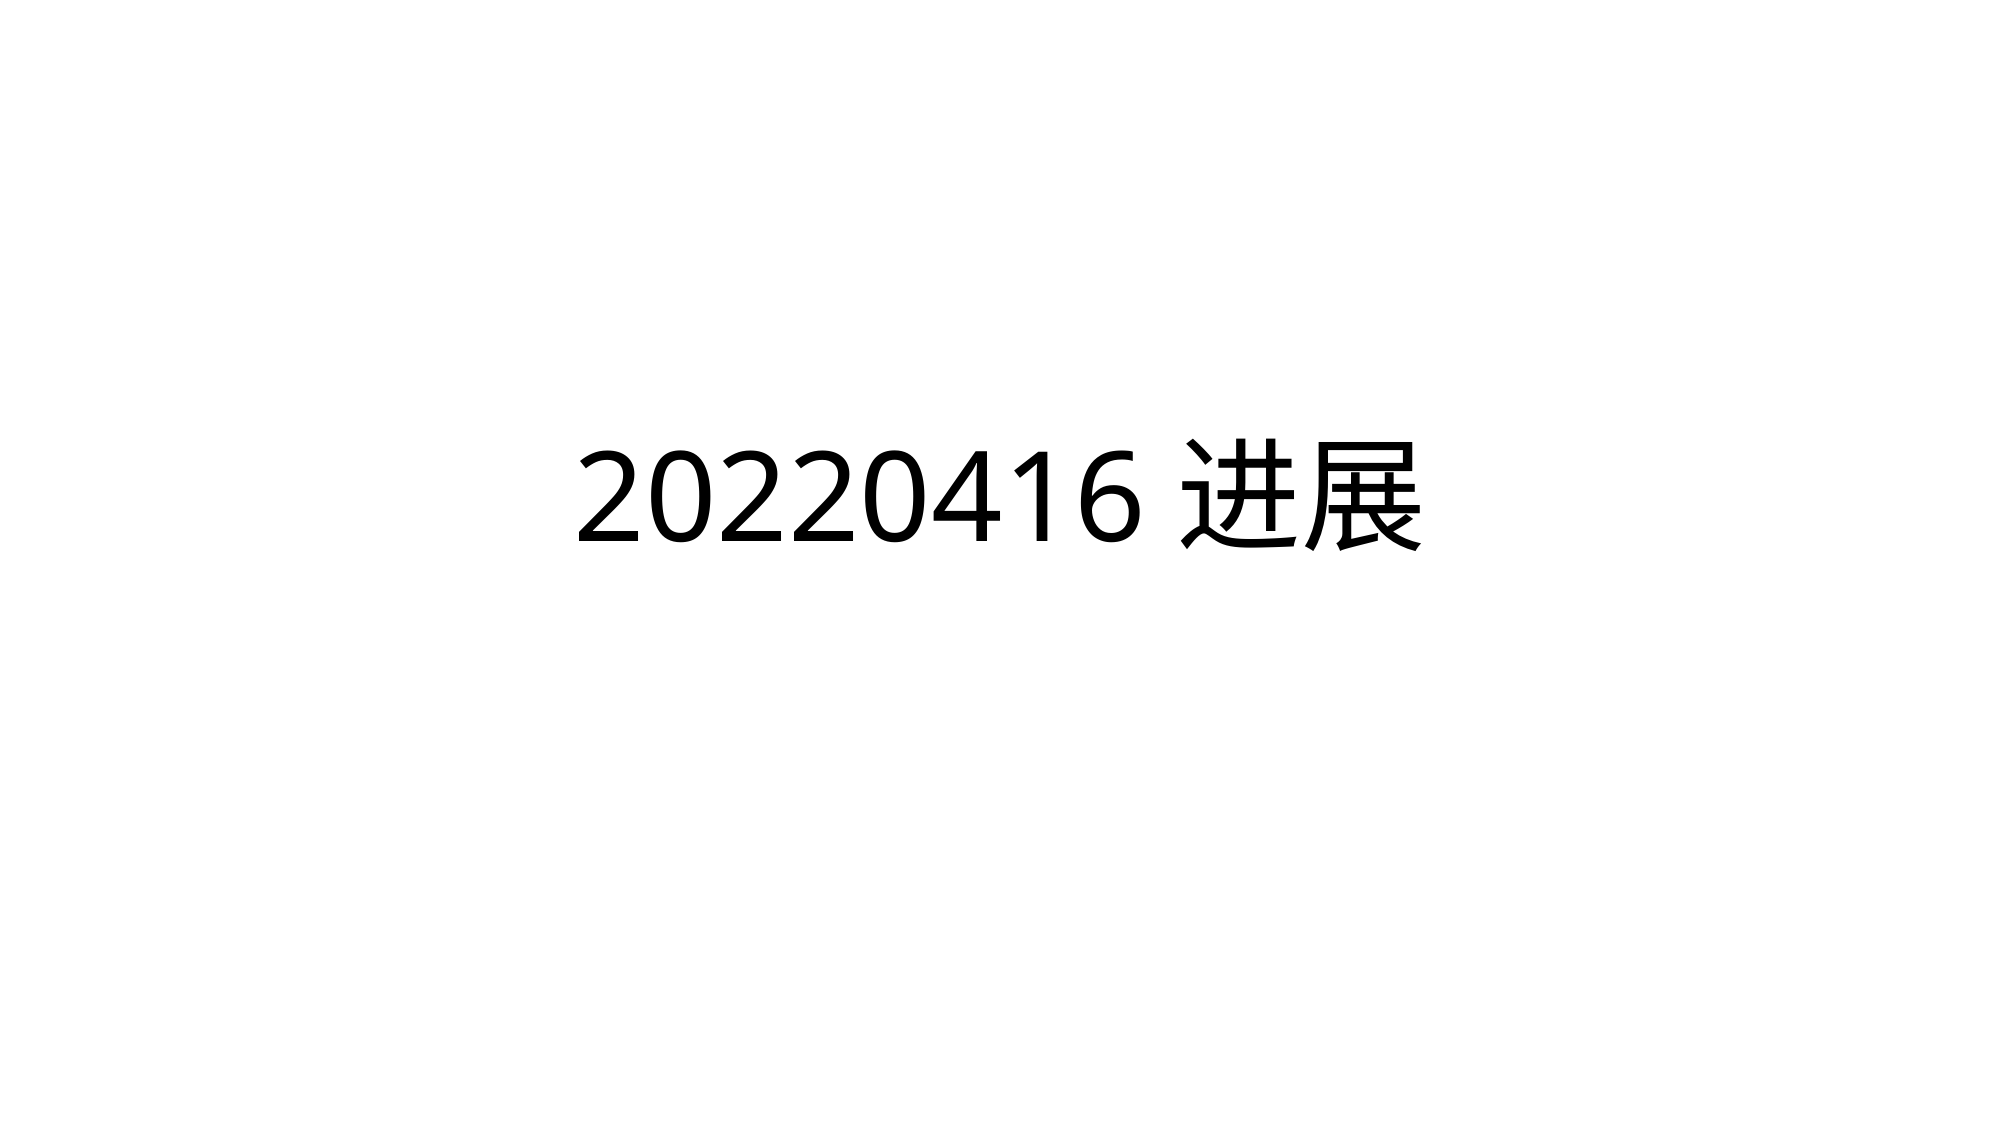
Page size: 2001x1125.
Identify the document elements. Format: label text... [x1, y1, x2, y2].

title 20220416进展 [249, 184, 1750, 576]
